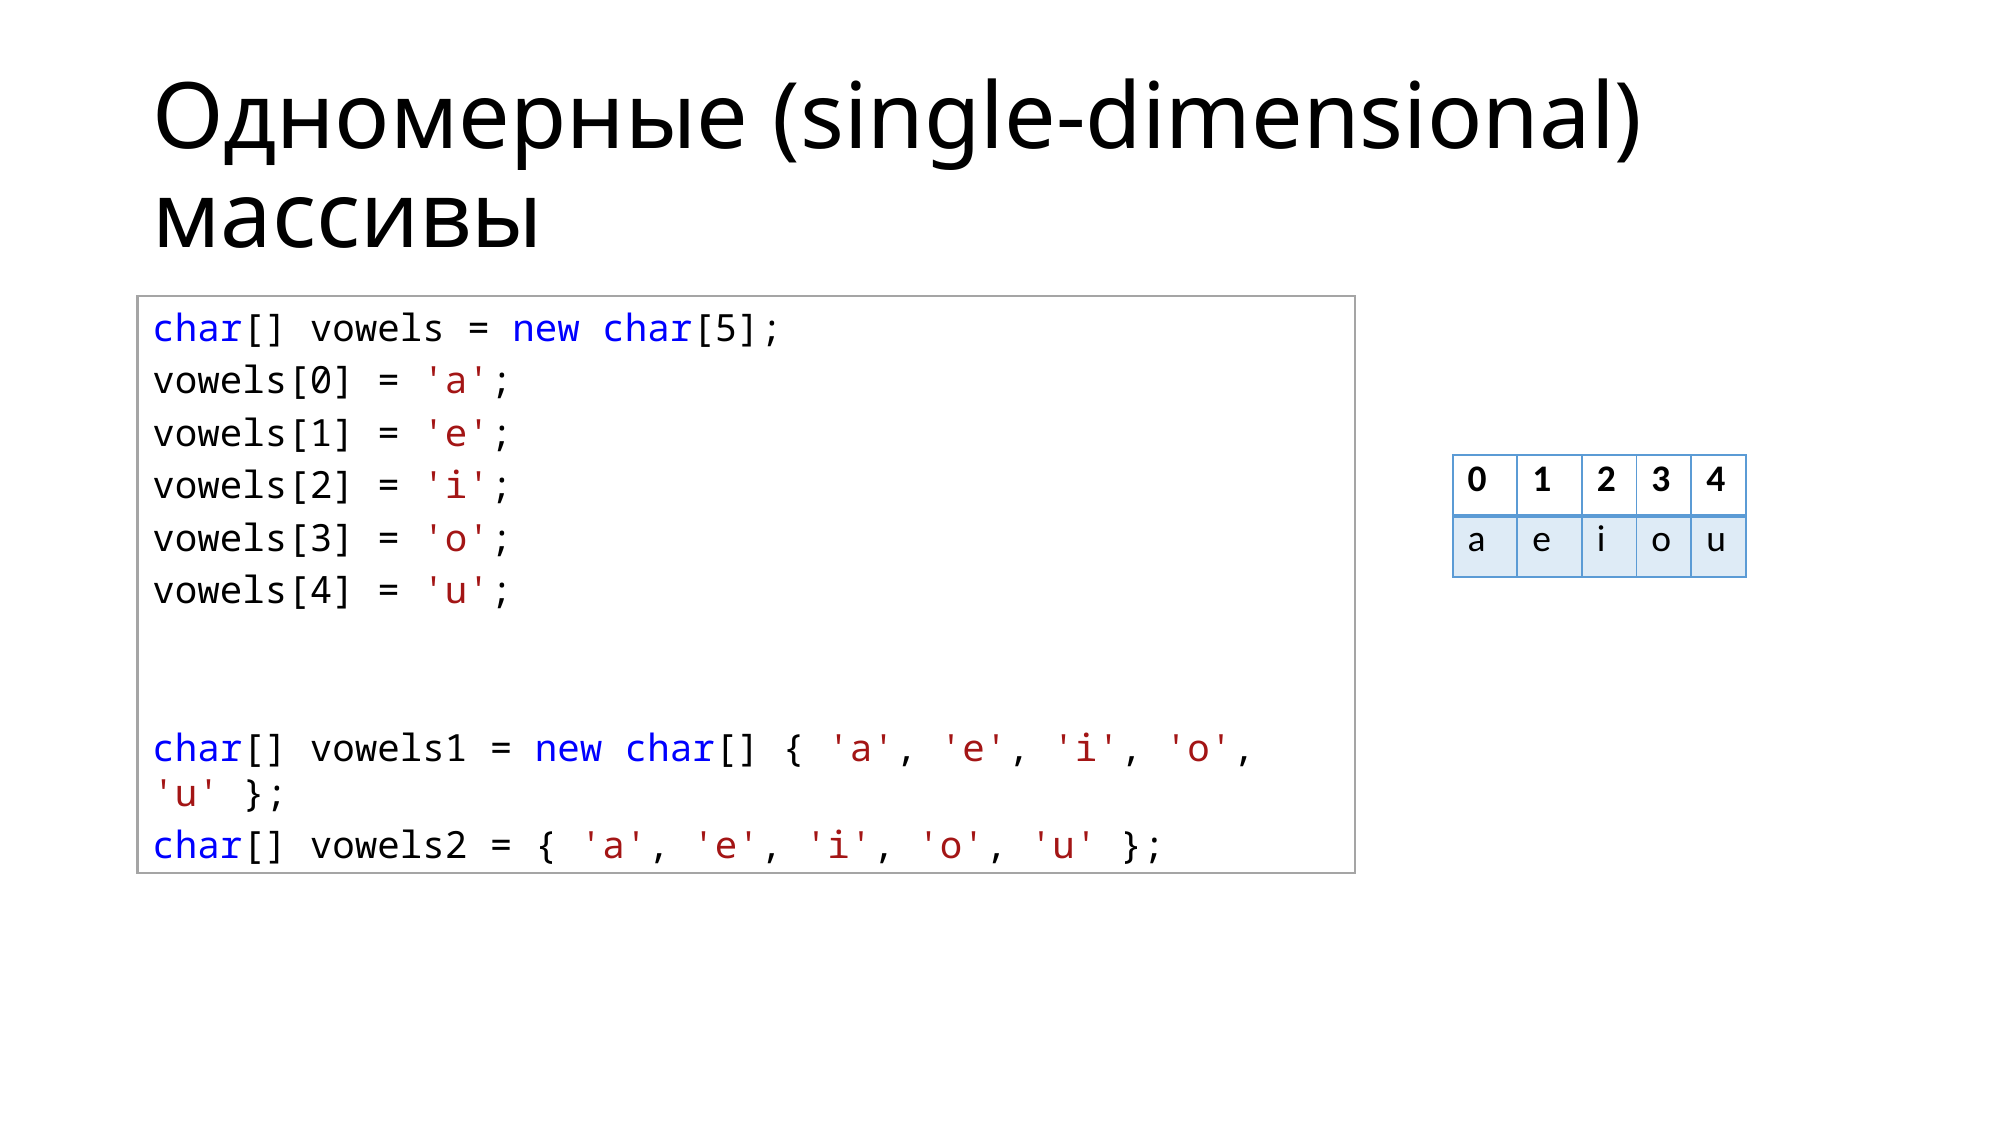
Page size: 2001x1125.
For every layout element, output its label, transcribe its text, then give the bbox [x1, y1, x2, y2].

table_header 3 [1637, 456, 1690, 514]
table_cell o [1637, 518, 1690, 576]
table_cell u [1692, 518, 1745, 576]
table_header 0 [1454, 456, 1516, 514]
table_cell e [1518, 518, 1581, 576]
table_cell a [1454, 518, 1516, 576]
table_header 1 [1518, 456, 1581, 514]
title Одномерные (single-dimensional) массивы [137, 59, 1863, 278]
table_header 4 [1692, 456, 1745, 514]
table_header 2 [1583, 456, 1636, 514]
text_box char[] vowels = new char[5]; vowels[0] = 'a'; vowels[1] = 'e'; vowels[2] = 'i'; vowels[3] = 'o'; vowels[4] = 'u'; char[] vowels1 = new char[] { 'a', 'e', 'i', 'o', 'u' }; char[] vowels2 = { 'a', 'e', 'i', 'o', 'u' }; [136, 295, 1356, 874]
table_cell i [1583, 518, 1636, 576]
